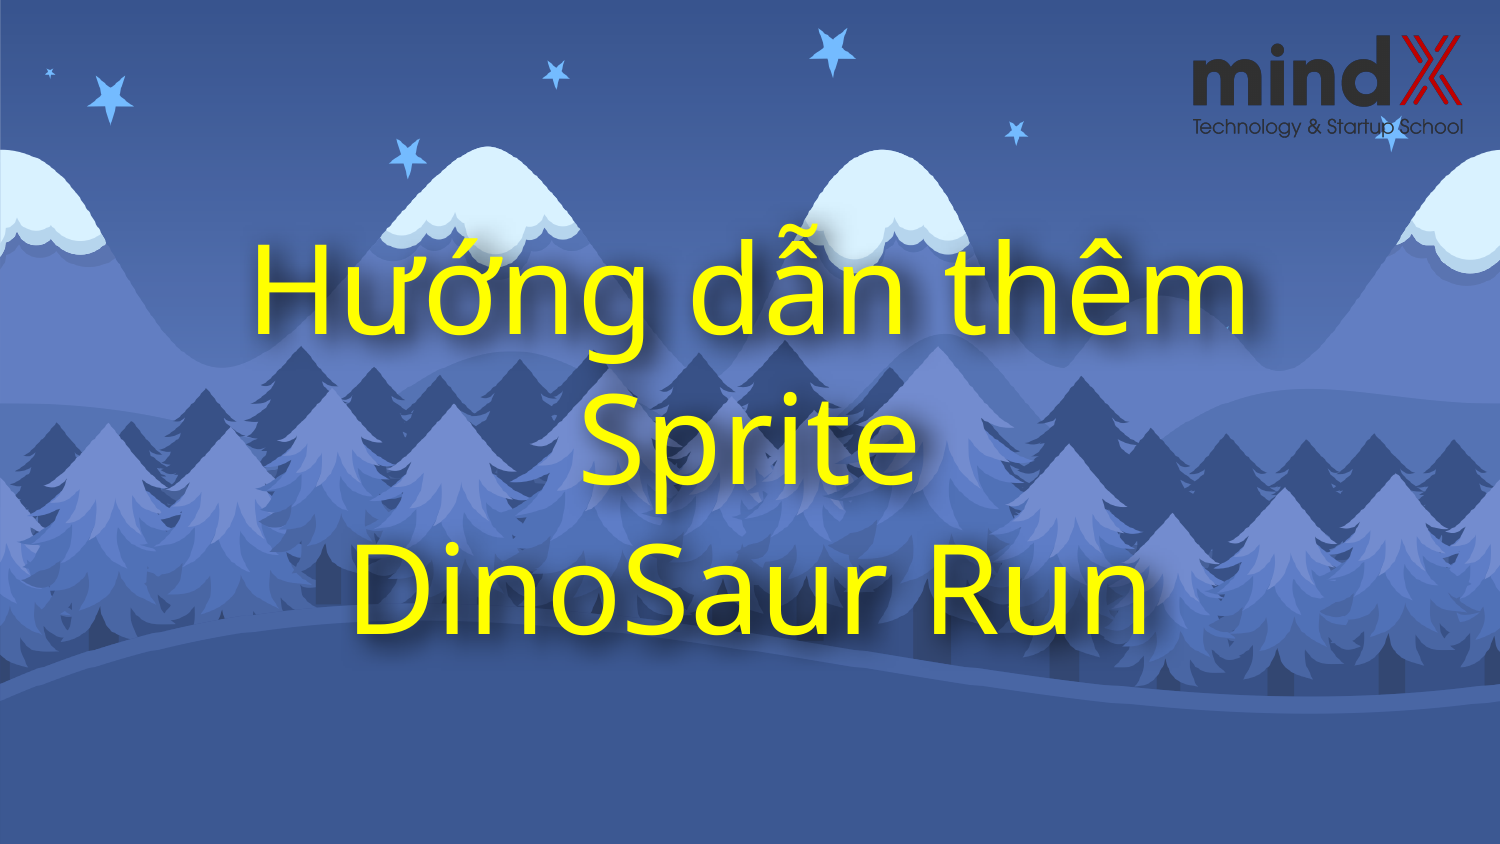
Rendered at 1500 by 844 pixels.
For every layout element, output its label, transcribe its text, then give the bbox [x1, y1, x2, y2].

title Hướng dẫn thêm Sprite DinoSaur Run [51, 265, 1449, 603]
picture [0, 0, 1500, 844]
